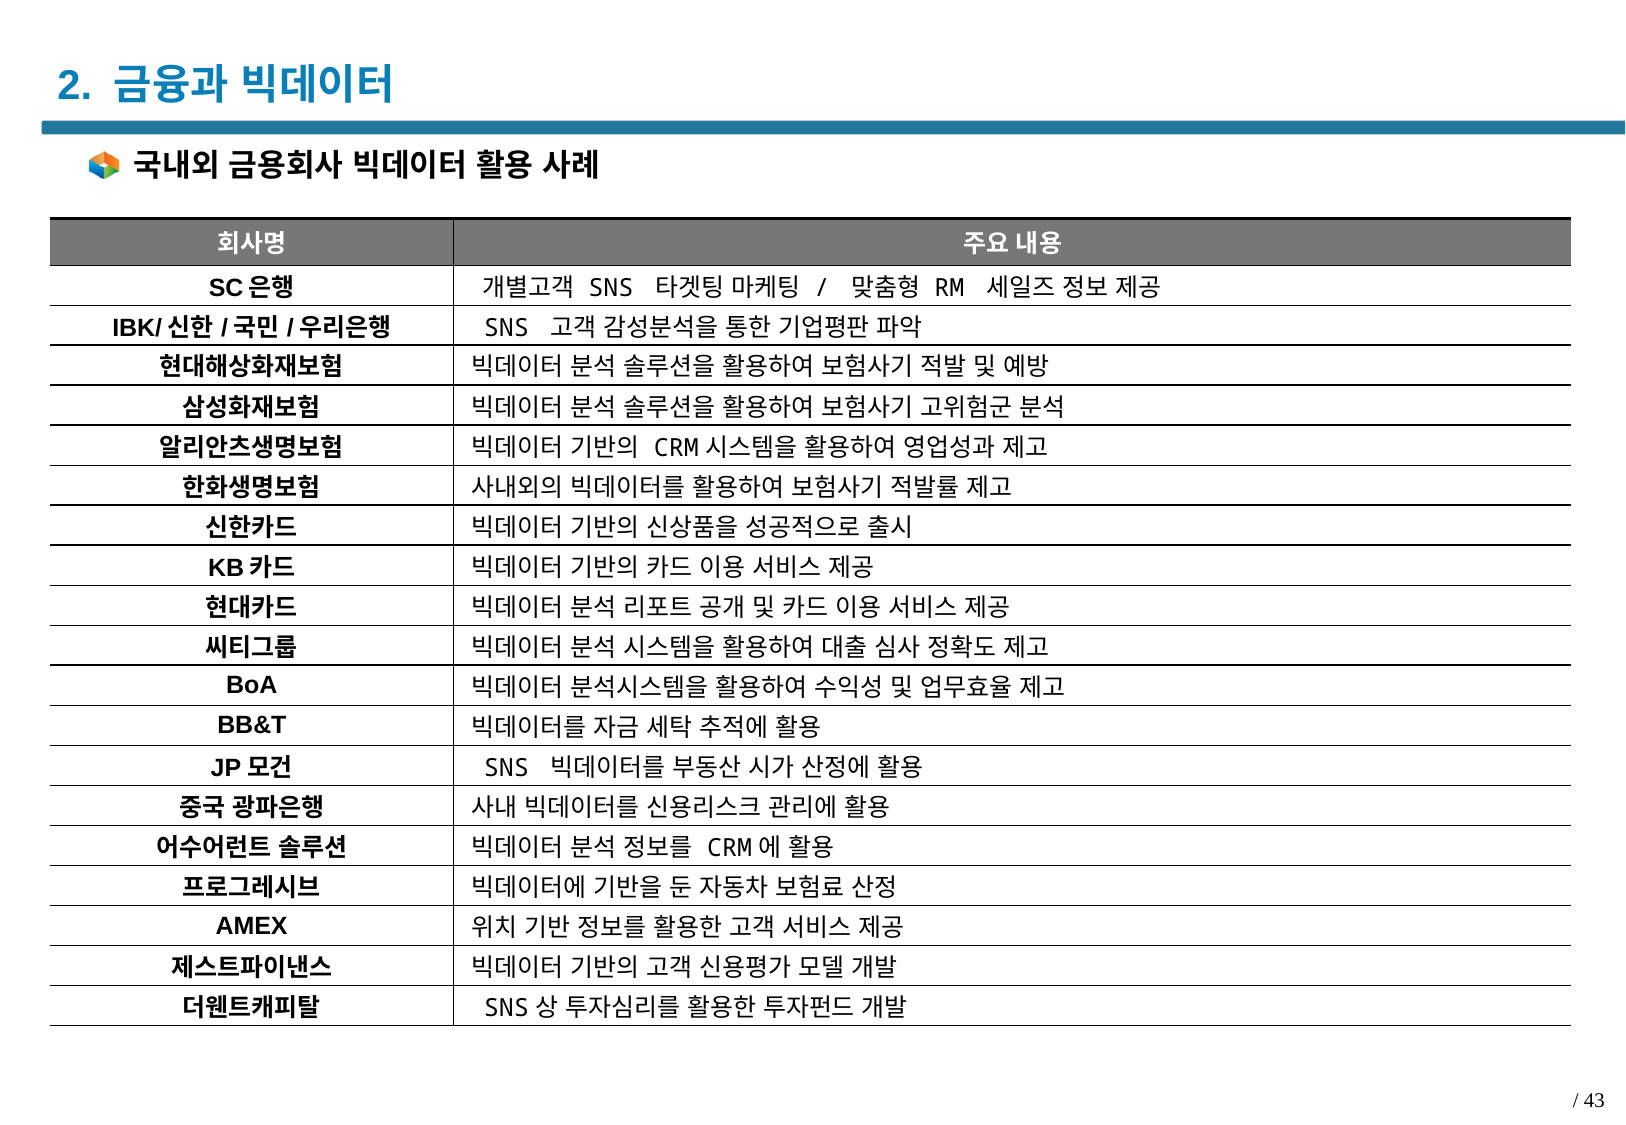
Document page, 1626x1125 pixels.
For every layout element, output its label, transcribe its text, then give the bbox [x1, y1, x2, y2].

table_cell 빅데이터 기반의 CRM시스템을 활용하여 영업성과 제고 [454, 426, 1571, 465]
table_cell 중국 광파은행 [50, 786, 453, 825]
table_cell 빅데이터를 자금 세탁 추적에 활용 [454, 706, 1571, 745]
table_cell 빅데이터에 기반을 둔 자동차 보험료 산정 [454, 866, 1571, 905]
table_cell 어수어런트 솔루션 [50, 826, 453, 865]
table_cell 사내외의 빅데이터를 활용하여 보험사기 적발률 제고 [454, 466, 1571, 504]
table_cell SNS 고객 감성분석을 통한 기업평판 파악 [454, 306, 1571, 344]
table_header 회사명 [50, 220, 453, 265]
table_cell IBK/신한/국민/우리은행 [50, 306, 453, 344]
table_cell 신한카드 [50, 506, 453, 544]
table_cell 더웬트캐피탈 [50, 986, 453, 1025]
table_cell 빅데이터 기반의 신상품을 성공적으로 출시 [454, 506, 1571, 544]
table_cell 빅데이터 분석 솔루션을 활용하여 보험사기 적발 및 예방 [454, 346, 1571, 384]
table_cell 씨티그룹 [50, 626, 453, 664]
table_cell 빅데이터 기반의 카드 이용 서비스 제공 [454, 546, 1571, 585]
table_cell BoA [50, 666, 453, 705]
table_cell 빅데이터 분석 시스템을 활용하여 대출 심사 정확도 제고 [454, 626, 1571, 664]
table_cell 빅데이터 분석 솔루션을 활용하여 보험사기 고위험군 분석 [454, 386, 1571, 424]
table_cell 빅데이터 기반의 고객 신용평가 모델 개발 [454, 946, 1571, 985]
table_cell 한화생명보험 [50, 466, 453, 504]
table_cell 개별고객 SNS 타겟팅 마케팅 / 맞춤형 RM 세일즈 정보 제공 [454, 266, 1571, 305]
table_cell AMEX [50, 906, 453, 945]
table_cell 빅데이터 분석시스템을 활용하여 수익성 및 업무효율 제고 [454, 666, 1571, 705]
table_cell SNS상 투자심리를 활용한 투자펀드 개발 [454, 986, 1571, 1025]
table_cell KB카드 [50, 546, 453, 585]
text_box [0, 0, 1625, 75]
table_cell 사내 빅데이터를 신용리스크 관리에 활용 [454, 786, 1571, 825]
table_cell JP모건 [50, 746, 453, 785]
table_cell 현대해상화재보험 [50, 346, 453, 384]
title 2. 금융과 빅데이터 [41, 75, 1006, 122]
table_cell 알리안츠생명보험 [50, 426, 453, 465]
text_box 국내외 금용회사 빅데이터 활용 사례 [86, 145, 1157, 183]
table_cell SNS 빅데이터를 부동산 시가 산정에 활용 [454, 746, 1571, 785]
table_cell 빅데이터 분석 정보를 CRM에 활용 [454, 826, 1571, 865]
table_cell BB&T [50, 706, 453, 745]
table_cell 프로그레시브 [50, 866, 453, 905]
table_cell 제스트파이낸스 [50, 946, 453, 985]
table_cell SC은행 [50, 266, 453, 305]
table_header 주요 내용 [454, 220, 1571, 265]
table_cell 삼성화재보험 [50, 386, 453, 424]
slide_number / 43 [1245, 1078, 1625, 1114]
picture [86, 148, 121, 179]
table_cell 위치 기반 정보를 활용한 고객 서비스 제공 [454, 906, 1571, 945]
table_cell 현대카드 [50, 586, 453, 625]
table_cell 빅데이터 분석 리포트 공개 및 카드 이용 서비스 제공 [454, 586, 1571, 625]
